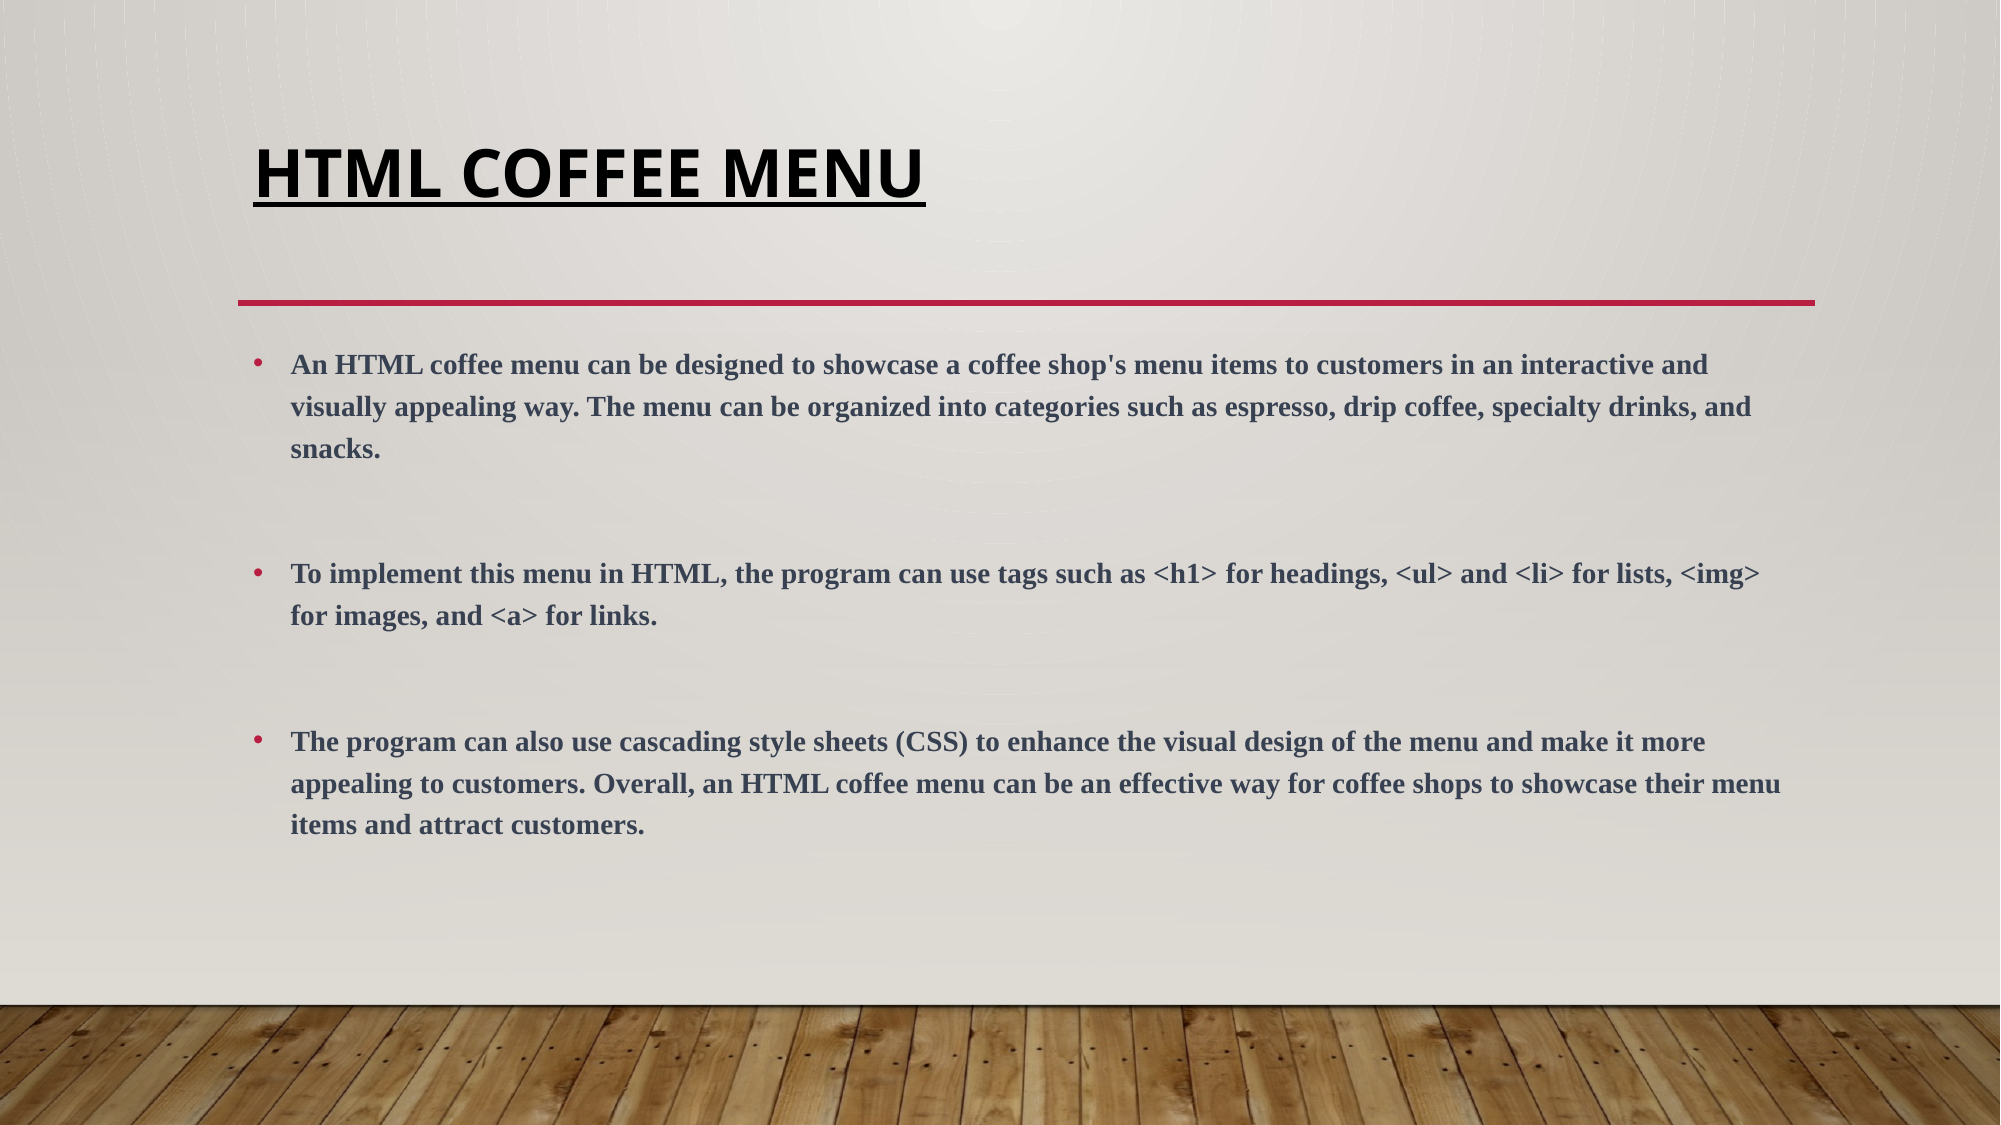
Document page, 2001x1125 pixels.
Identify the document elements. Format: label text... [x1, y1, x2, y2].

title HTML COFFEE MENU [238, 131, 1814, 305]
picture [0, 1005, 2000, 1125]
list An HTML coffee menu can be designed to showcase a coffee shop's menu items to customers in an interactive and visually appealing way. The menu can be organized into categories such as espresso, drip coffee, specialty drinks, and snacks. To implement this menu in HTML, the program can use tags such as <h1> for headings, <ul> and <li> for lists, <img> for images, and <a> for links. The program can also use cascading style sheets (CSS) to enhance the visual design of the menu and make it more appealing to customers. Overall, an HTML coffee menu can be an effective way for coffee shops to showcase their menu items and attract customers. [238, 330, 1814, 897]
